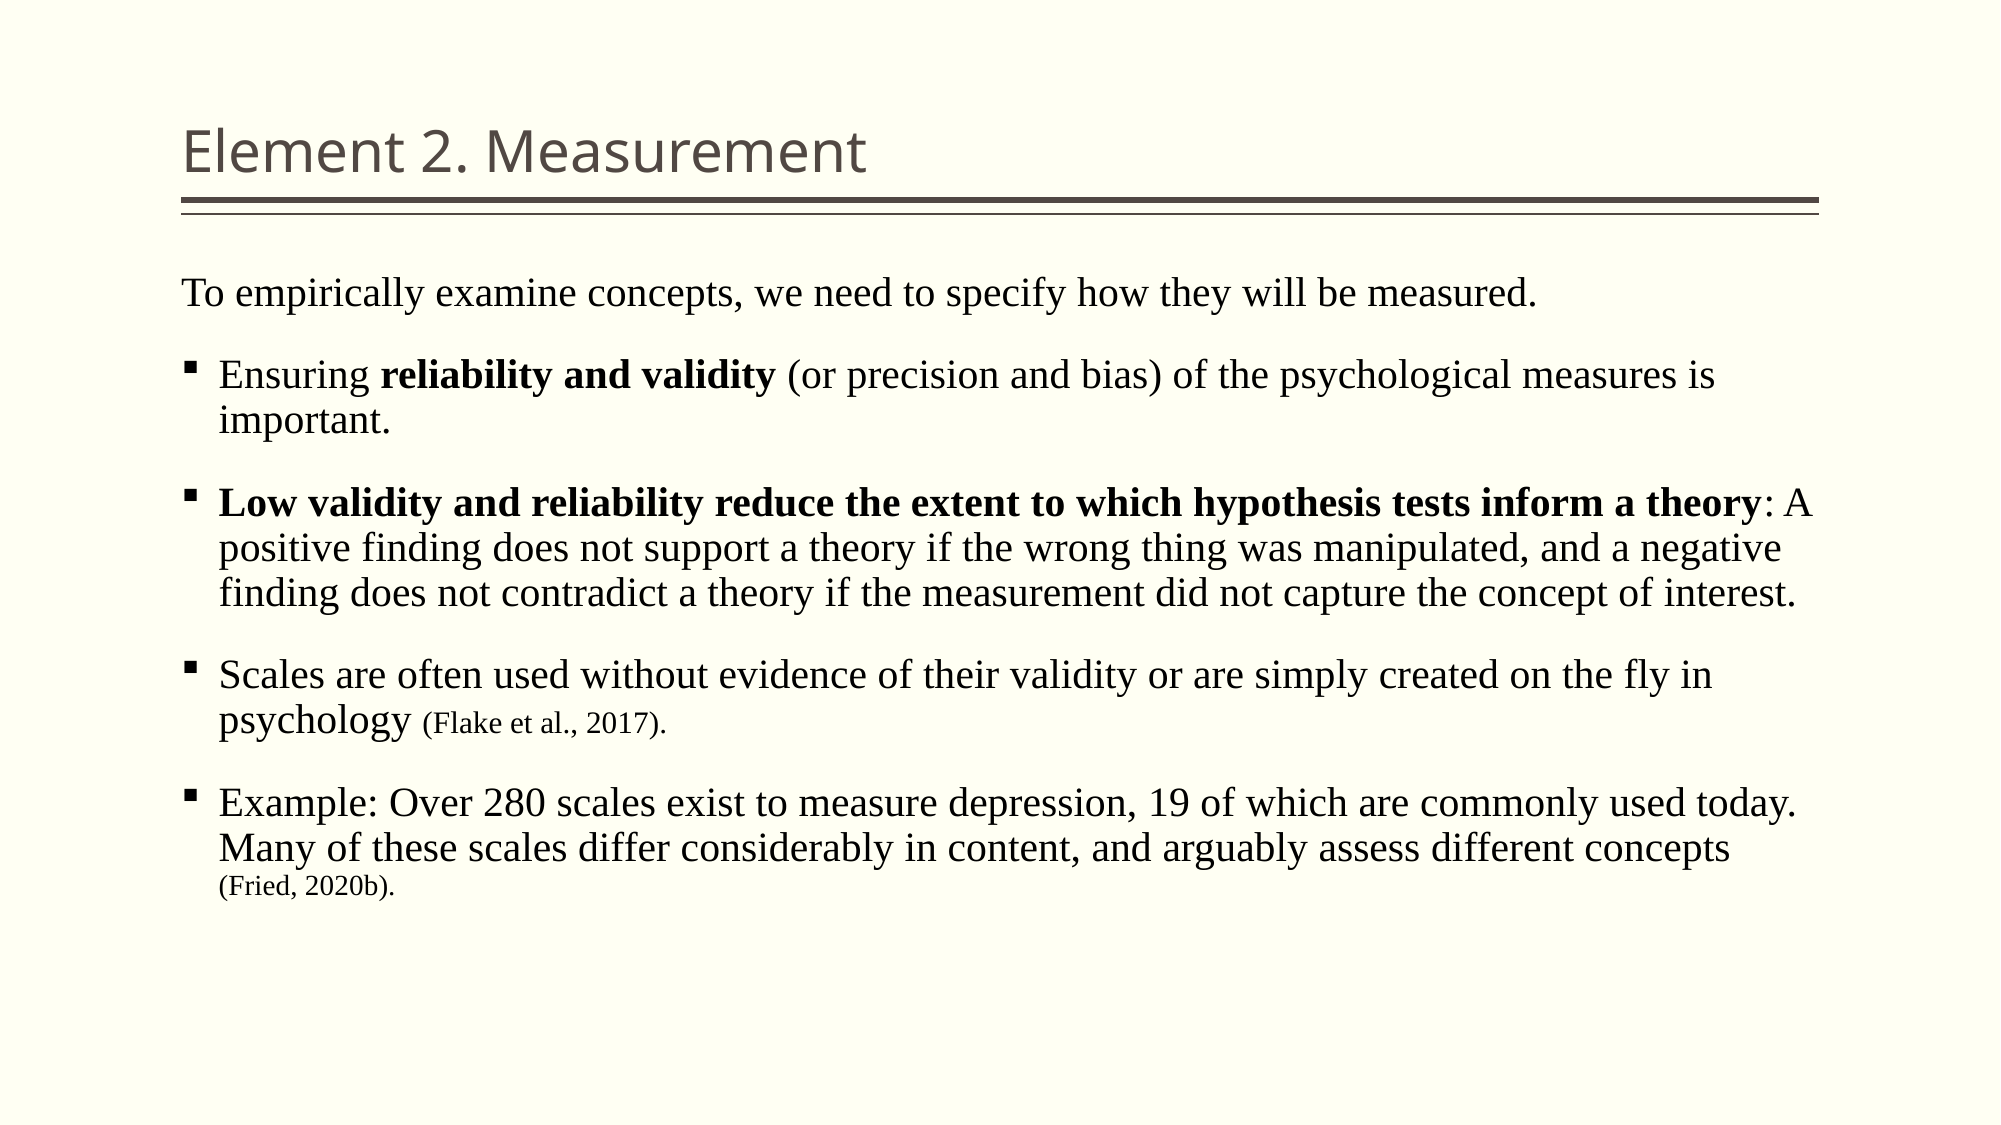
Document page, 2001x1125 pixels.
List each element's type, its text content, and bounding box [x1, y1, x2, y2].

list To empirically examine concepts, we need to specify how they will be measured. Ensuring reliability and validity (or precision and bias) of the psychological measures is important. Low validity and reliability reduce the extent to which hypothesis tests inform a theory: A positive finding does not support a theory if the wrong thing was manipulated, and a negative finding does not contradict a theory if the measurement did not capture the concept of interest. Scales are often used without evidence of their validity or are simply created on the fly in psychology (Flake et al., 2017). Example: Over 280 scales exist to measure depression, 19 of which are commonly used today. Many of these scales differ considerably in content, and arguably assess different concepts (Fried, 2020b). [181, 262, 1819, 1013]
title Element 2. Measurement [181, 12, 1819, 193]
